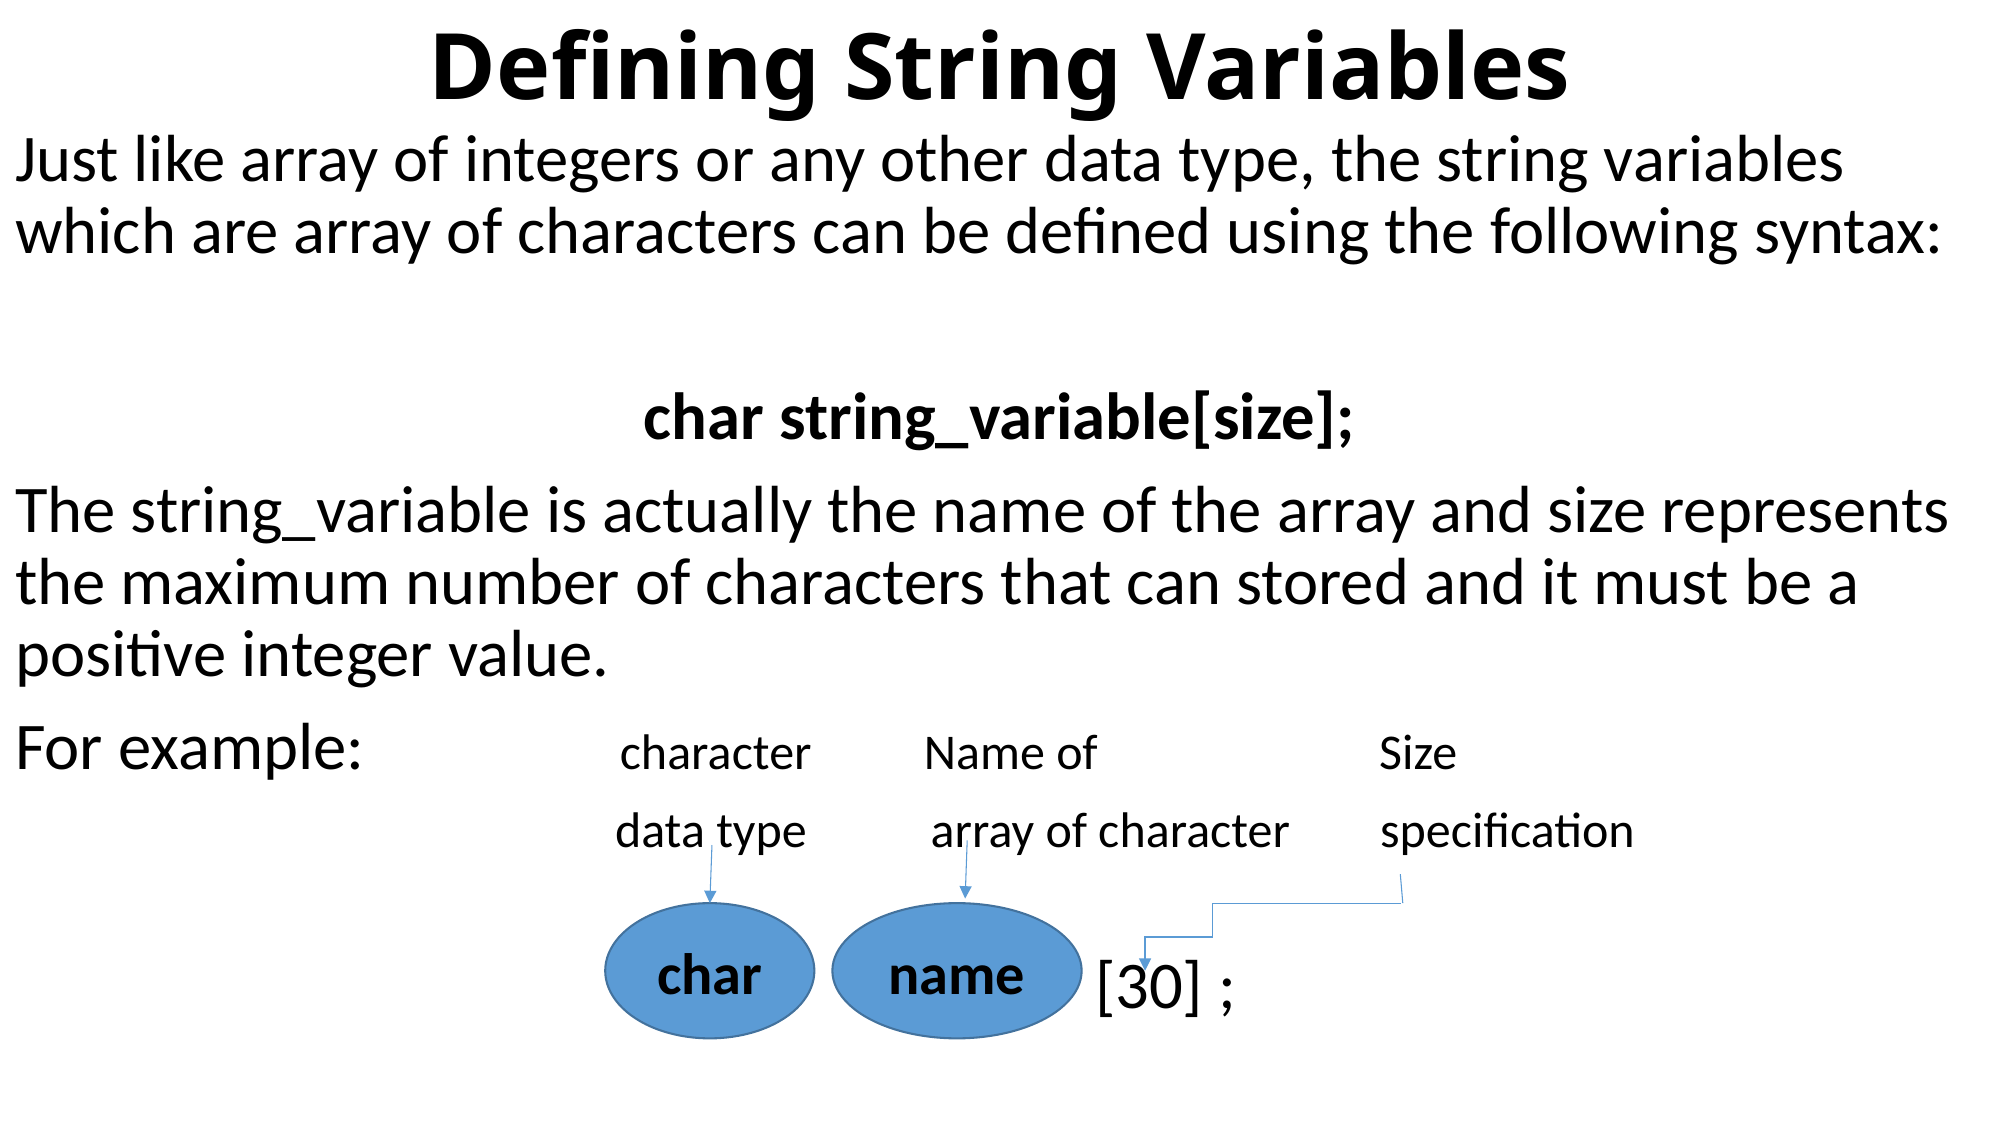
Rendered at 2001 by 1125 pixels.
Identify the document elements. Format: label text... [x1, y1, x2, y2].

text_box char [604, 902, 816, 1040]
text_box name [831, 902, 1083, 1040]
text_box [1145, 903, 1213, 971]
title Defining String Variables [137, 23, 1863, 116]
list Just like array of integers or any other data type, the string variables which are array of characters can be defined using the following syntax: char string_variable[size]; The string_variable is actually the name of the array and size represents the maximum number of characters that can stored and it must be a positive integer value. For example: character Name of Size data type array of character specification [30] ; [0, 116, 2000, 1125]
